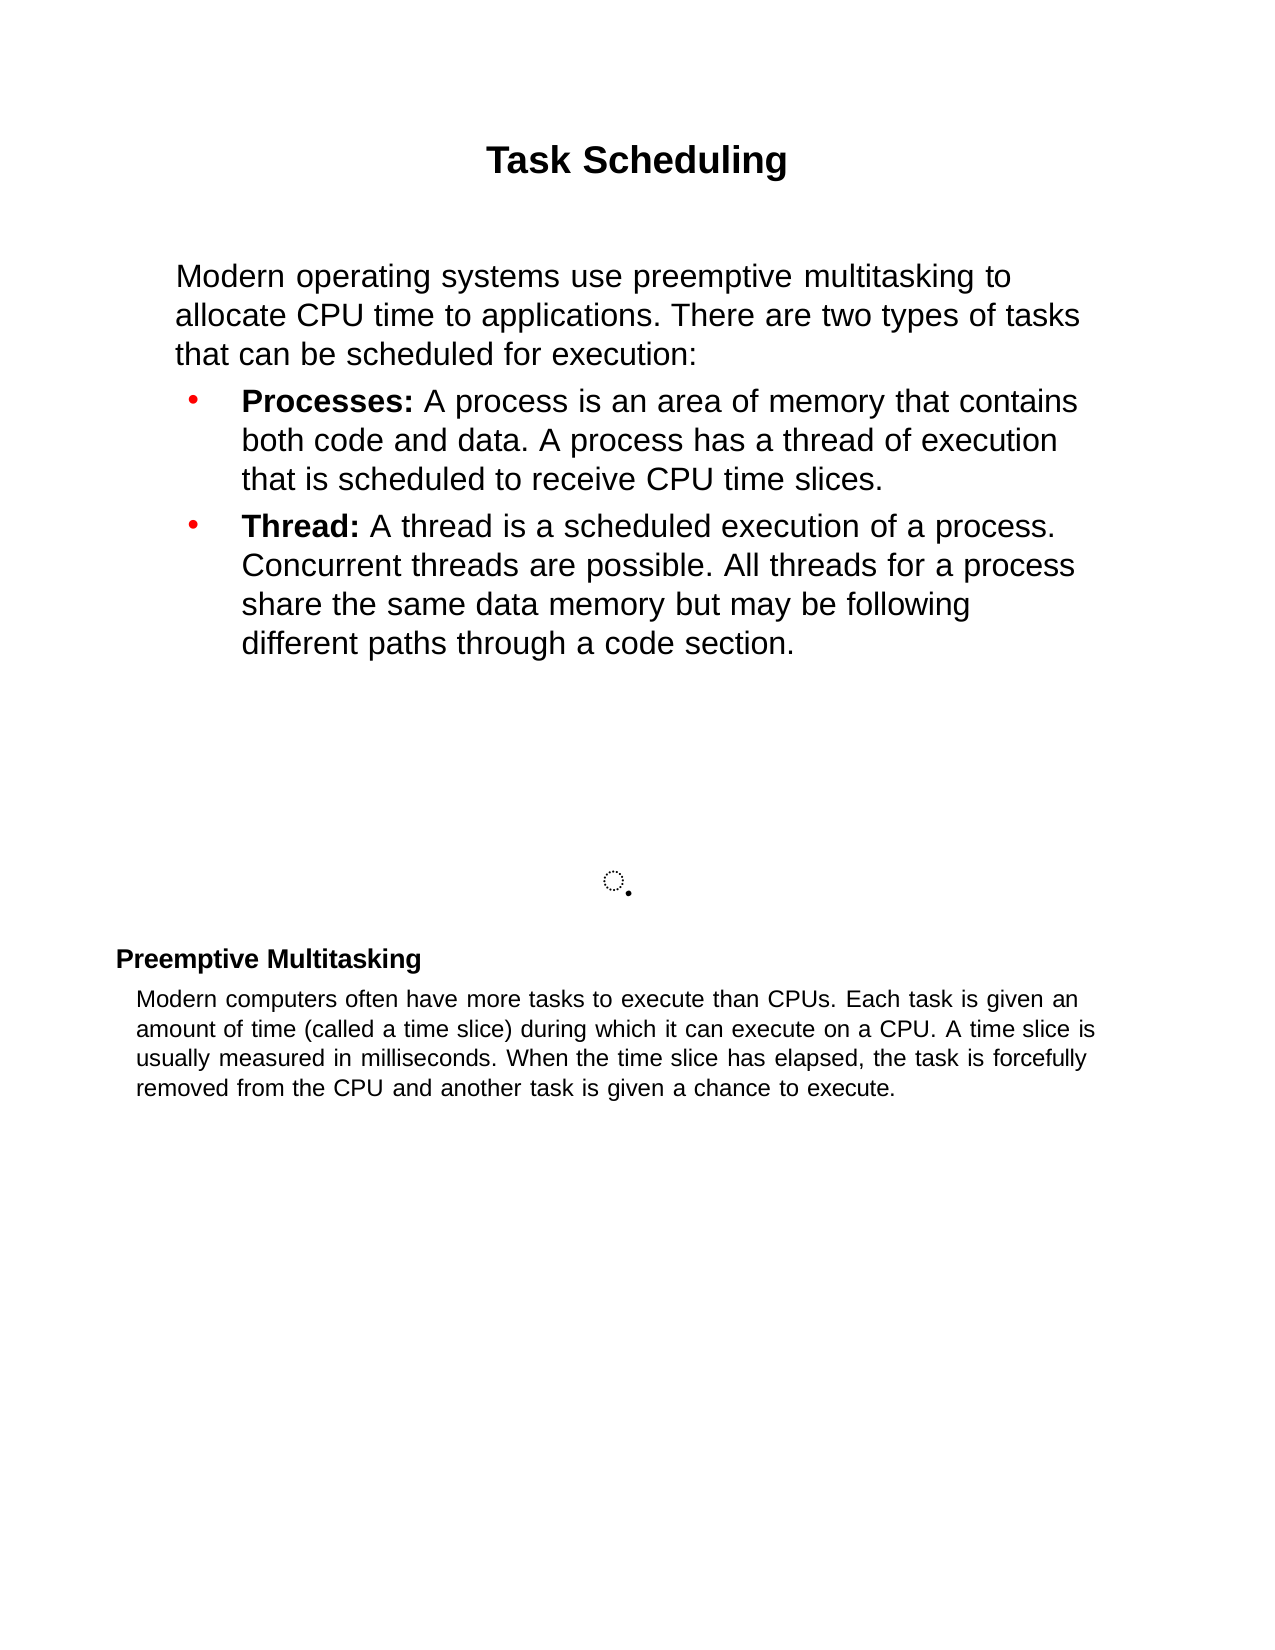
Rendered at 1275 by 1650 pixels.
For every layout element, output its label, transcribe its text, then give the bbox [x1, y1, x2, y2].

text_box Task Scheduling Modern operating systems use preemptive multitasking to allocate CPU time to applications. There are two types of tasks that can be scheduled for execution: Processes: A process is an area of memory that contains both code and data. A process has a thread of execution that is scheduled to receive CPU time slices. Thread: A thread is a scheduled execution of a process. Concurrent threads are possible. All threads for a process share the same data memory but may be following different paths through a code section. [173, 132, 1090, 662]
text_box ฺ [593, 825, 700, 905]
text_box Preemptive Multitasking Modern computers often have more tasks to execute than CPUs. Each task is given an amount of time (called a time slice) during which it can execute on a CPU. A time slice is usually measured in milliseconds. When the time slice has elapsed, the task is forcefully removed from the CPU and another task is given a chance to execute. [113, 860, 1107, 1102]
